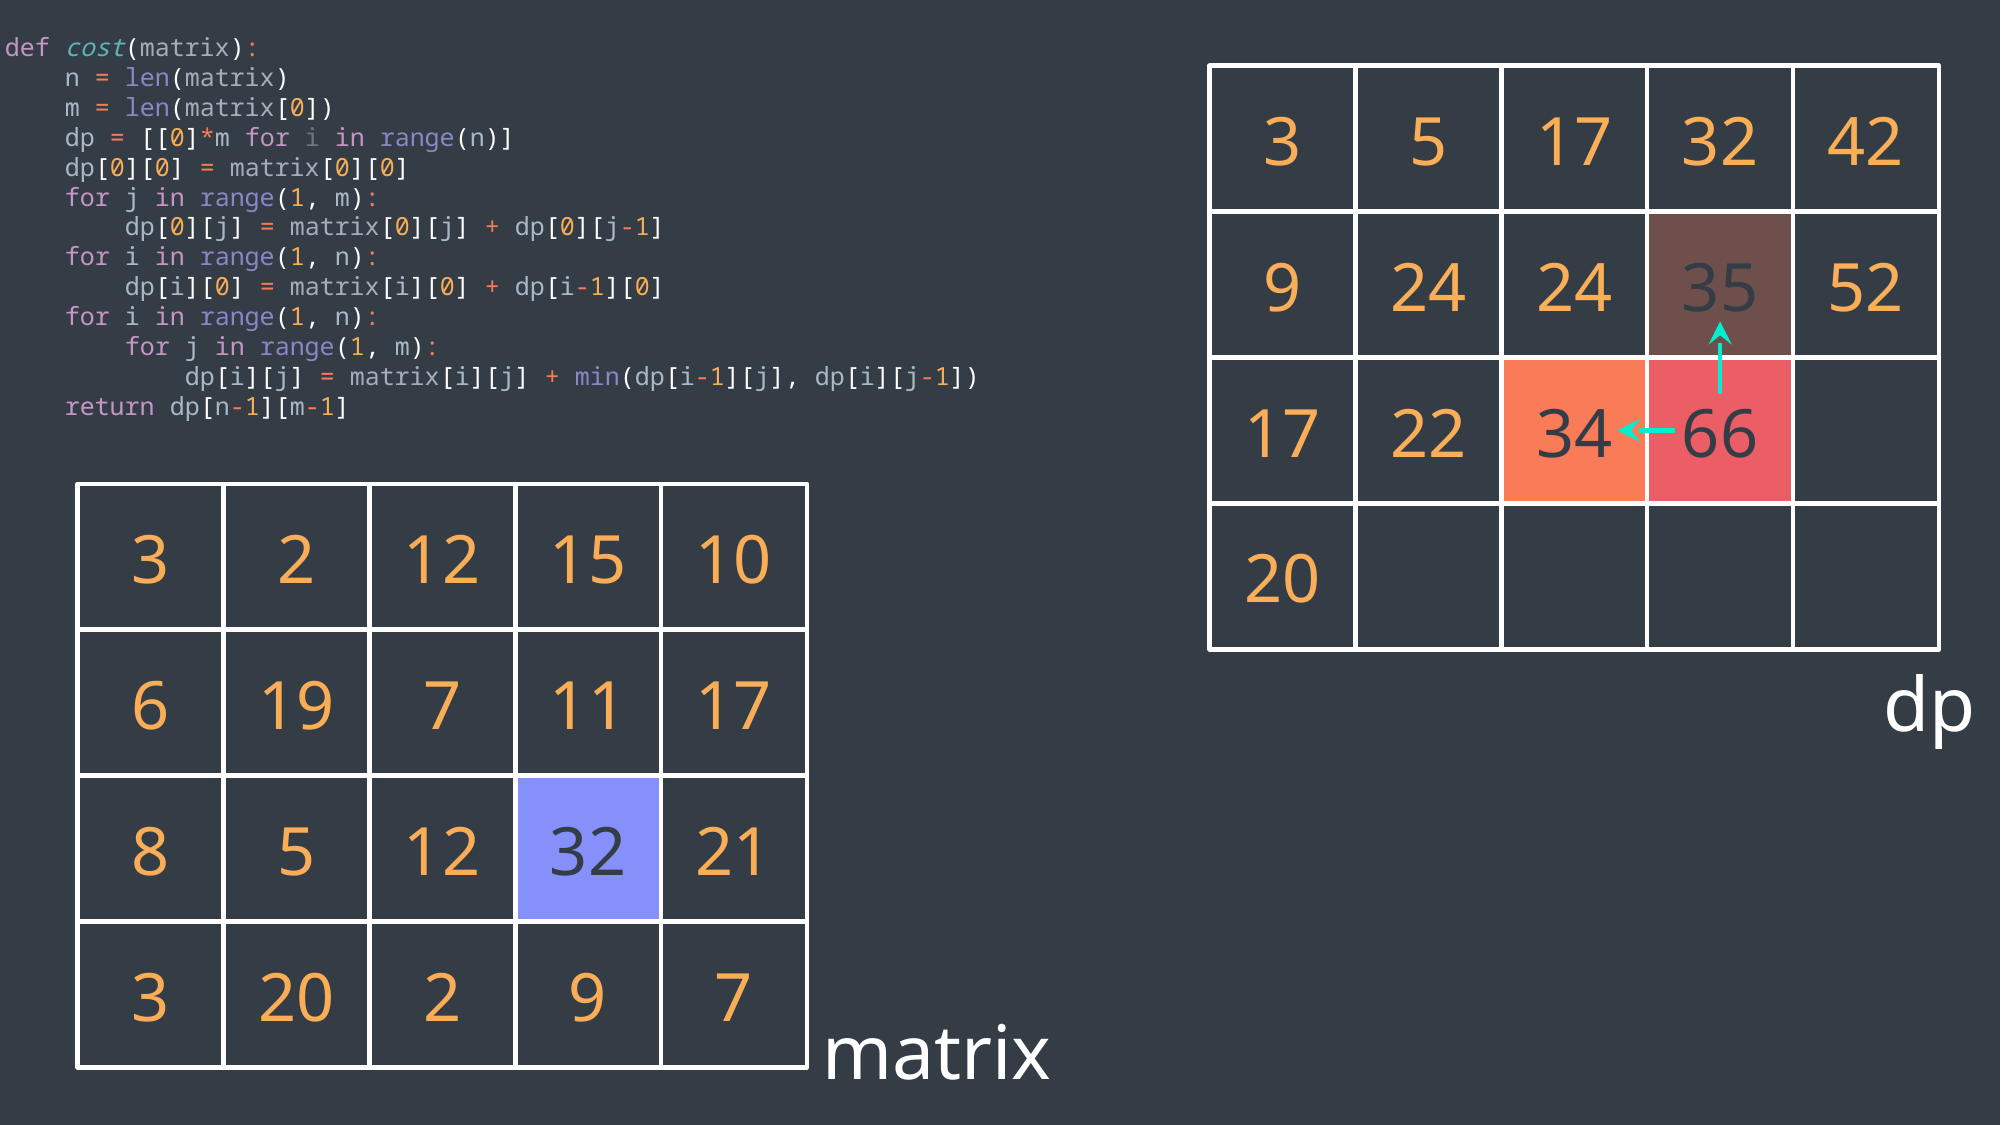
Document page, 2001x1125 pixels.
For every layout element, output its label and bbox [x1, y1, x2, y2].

text_box [1209, 65, 2000, 754]
text_box [0, 23, 995, 428]
text_box [77, 483, 1091, 1103]
